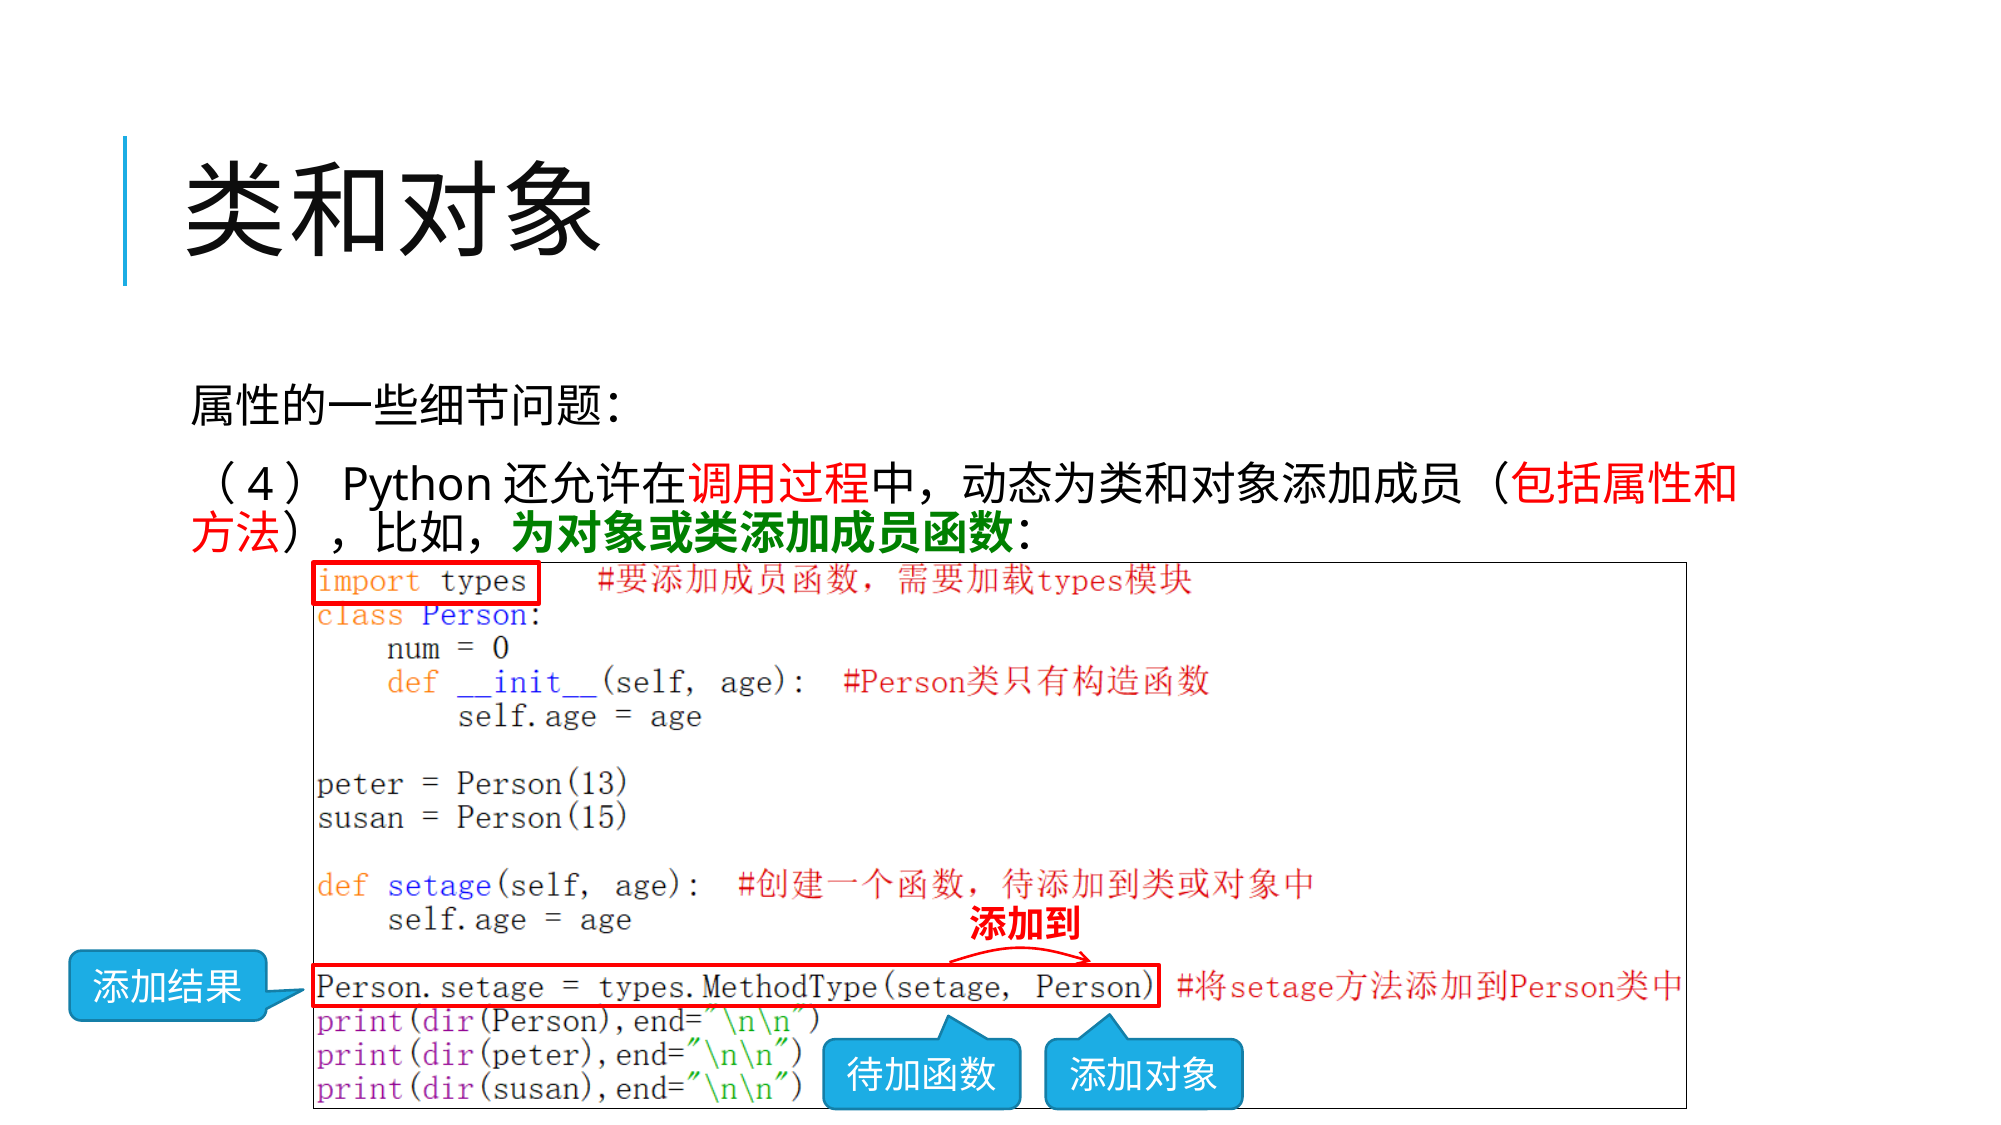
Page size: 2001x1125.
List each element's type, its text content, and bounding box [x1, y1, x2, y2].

picture [312, 562, 1688, 1110]
text_box 添加结果 [68, 949, 305, 1022]
list 属性的一些细节问题： （4）Python还允许在调用过程中，动态为类和对象添加成员（包括属性和方法），比如，为对象或类添加成员函数： [168, 375, 1763, 1035]
title 类和对象 [168, 96, 1763, 342]
